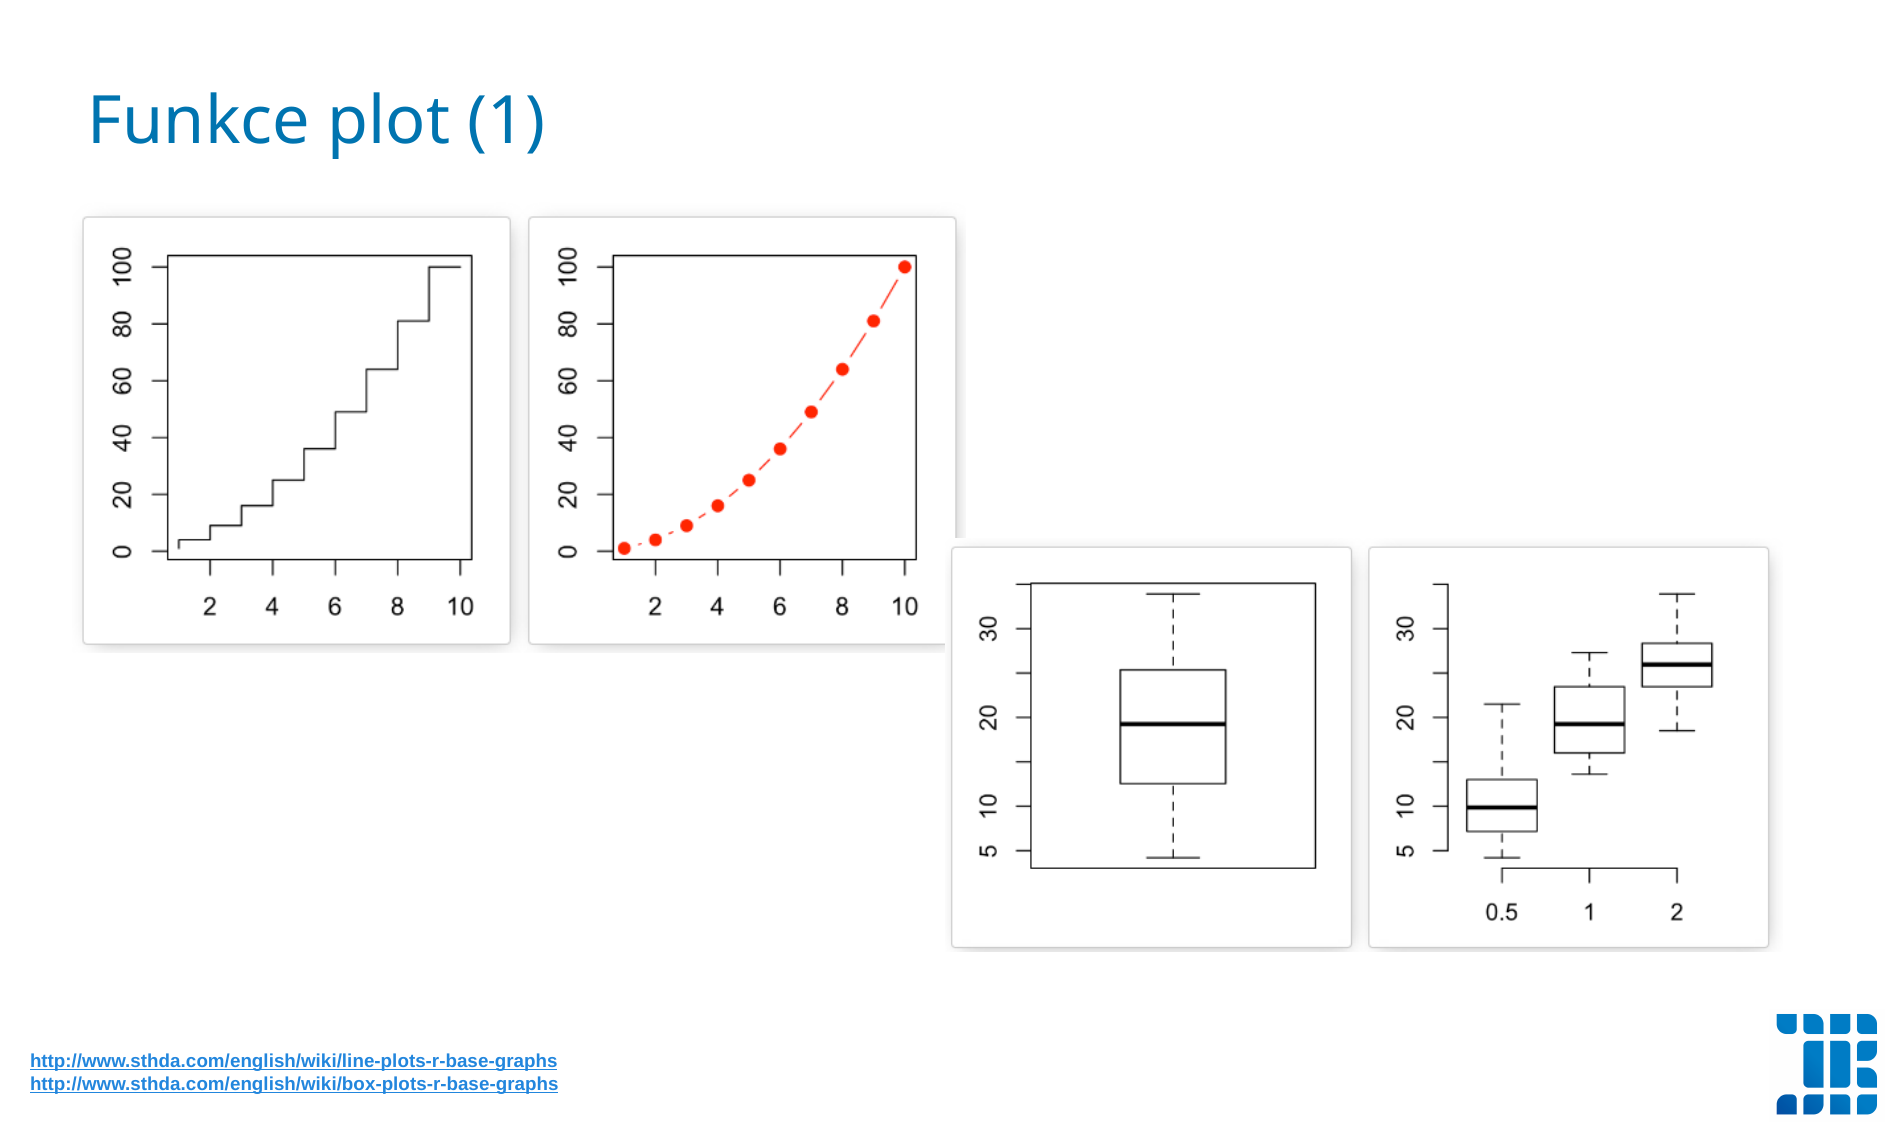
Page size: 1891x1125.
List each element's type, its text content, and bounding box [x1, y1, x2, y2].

picture [72, 202, 1783, 952]
title Funkce plot (1) [72, 59, 1849, 184]
text_box http://www.sthda.com/english/wiki/line-plots-r-base-graphs http://www.sthda.com/english/wiki/box-plots-r-base-graphs [15, 1041, 1762, 1124]
picture [1769, 1009, 1885, 1122]
